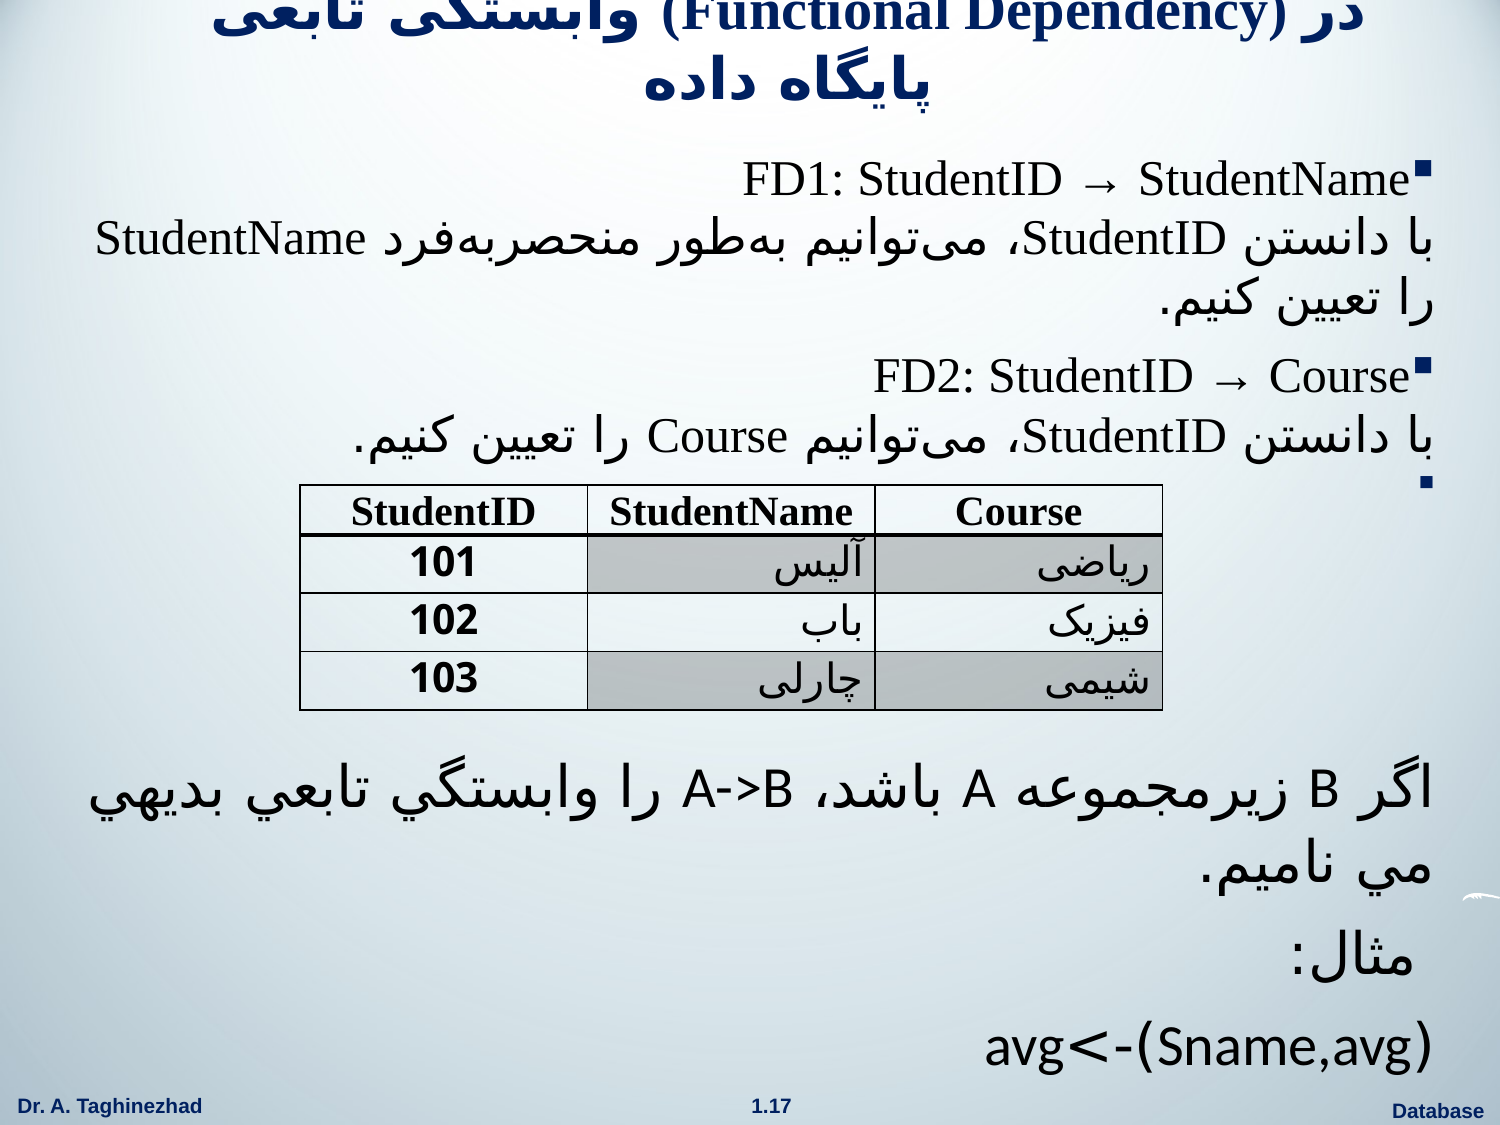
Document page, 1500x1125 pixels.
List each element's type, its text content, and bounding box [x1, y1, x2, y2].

table_cell شیمی [876, 652, 1162, 709]
table_header Course [876, 486, 1162, 533]
table_cell باب [588, 594, 874, 651]
table_cell فیزیک [876, 594, 1162, 651]
table_cell آلیس [588, 537, 874, 592]
table_cell چارلی [588, 652, 874, 709]
table_cell 101 [301, 537, 587, 592]
table_header StudentID [301, 486, 587, 533]
text_box اگر B زیرمجموعه A باشد، A->B را وابستگي تابعي بدیهي مي نامیم. مثال: (Sname,avg)->avg [62, 737, 1450, 1085]
table_cell 103 [301, 652, 587, 709]
table_header StudentName [588, 486, 874, 533]
table_cell ریاضی [876, 537, 1162, 592]
title وابستگی تابعی (Functional Dependency) در پایگاه داده [125, 18, 1452, 120]
picture [0, 0, 1500, 1125]
table_cell 102 [301, 594, 587, 651]
list FD1: StudentID → StudentName با دانستن StudentID، می‌توانیم به‌طور منحصربه‌فرد StudentName را تعیین کنیم. FD2: StudentID → Course با دانستن StudentID، می‌توانیم Course را تعیین کنیم. [50, 137, 1451, 1047]
